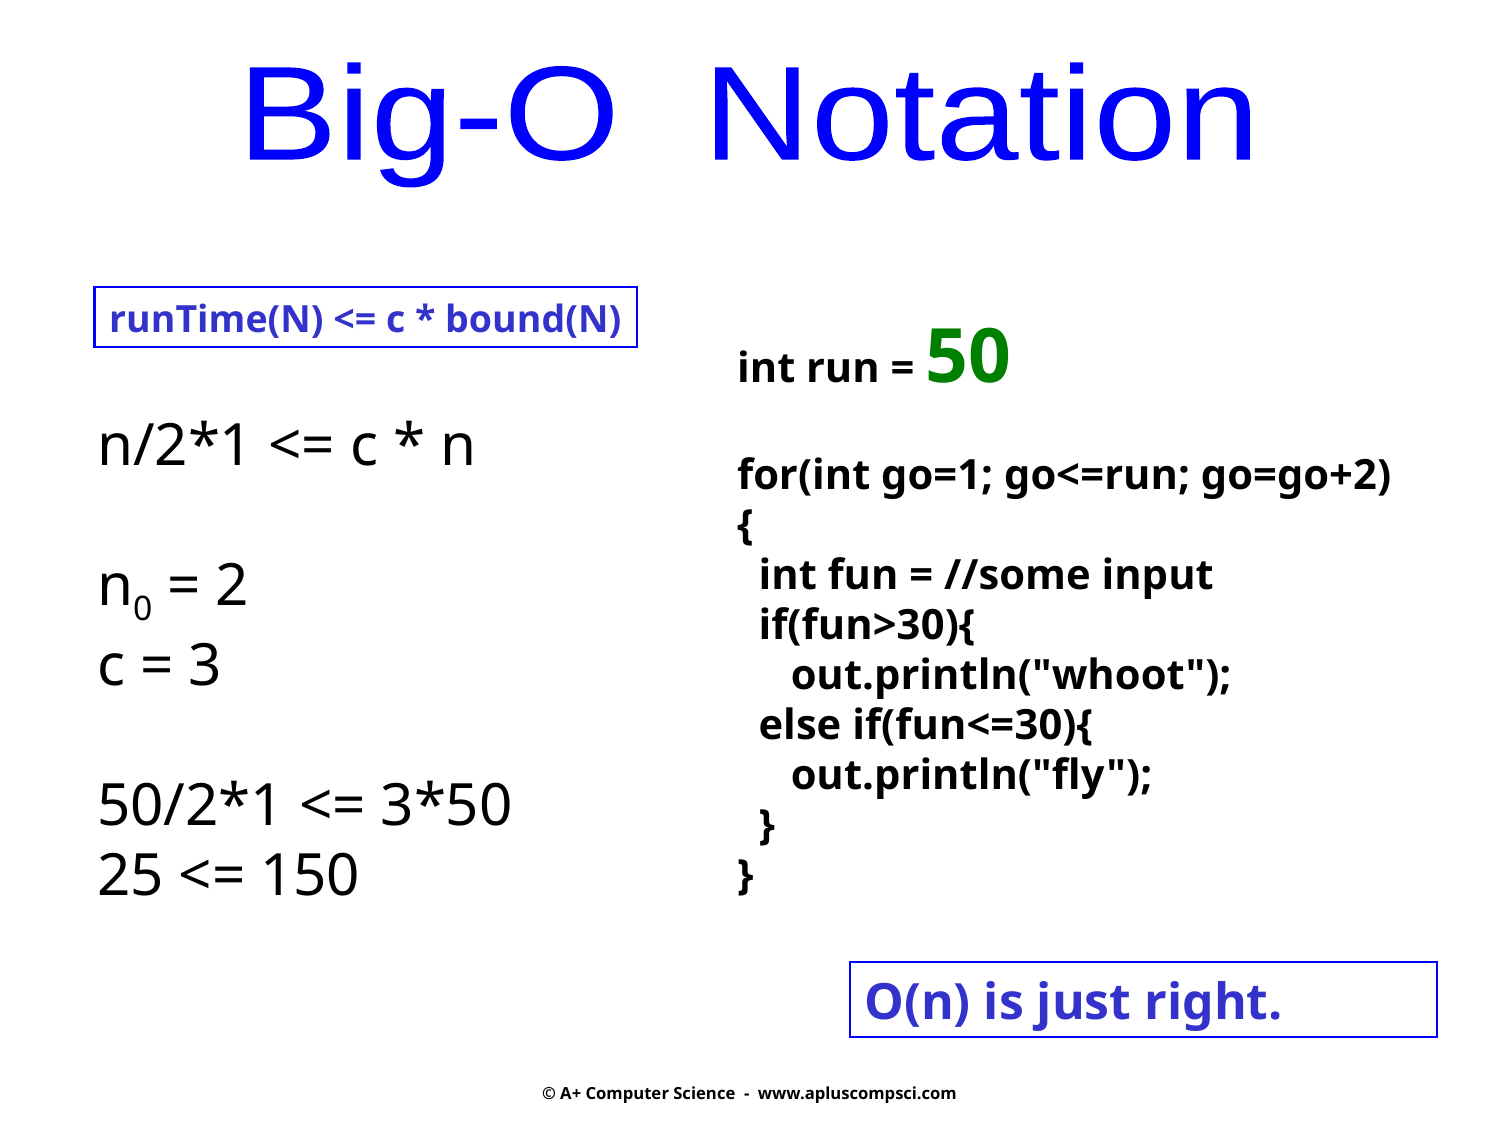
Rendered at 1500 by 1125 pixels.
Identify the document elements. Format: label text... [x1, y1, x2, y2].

text_box O(n) is just right. [849, 962, 1438, 1038]
text_box n/2*1 <= c * n n0 = 2 c = 3 50/2*1 <= 3*50 25 <= 150 [81, 399, 528, 915]
text_box runTime(N) <= c * bound(N) [94, 287, 637, 348]
text_box int run = 50 for(int go=1; go<=run; go=go+2) { int fun = //some input if(fun>30){ out.println("whoot"); else if(fun<=30){ out.println("fly"); } } [721, 299, 1408, 906]
footer © A+ Computer Science - www.apluscompsci.com [512, 1025, 988, 1100]
